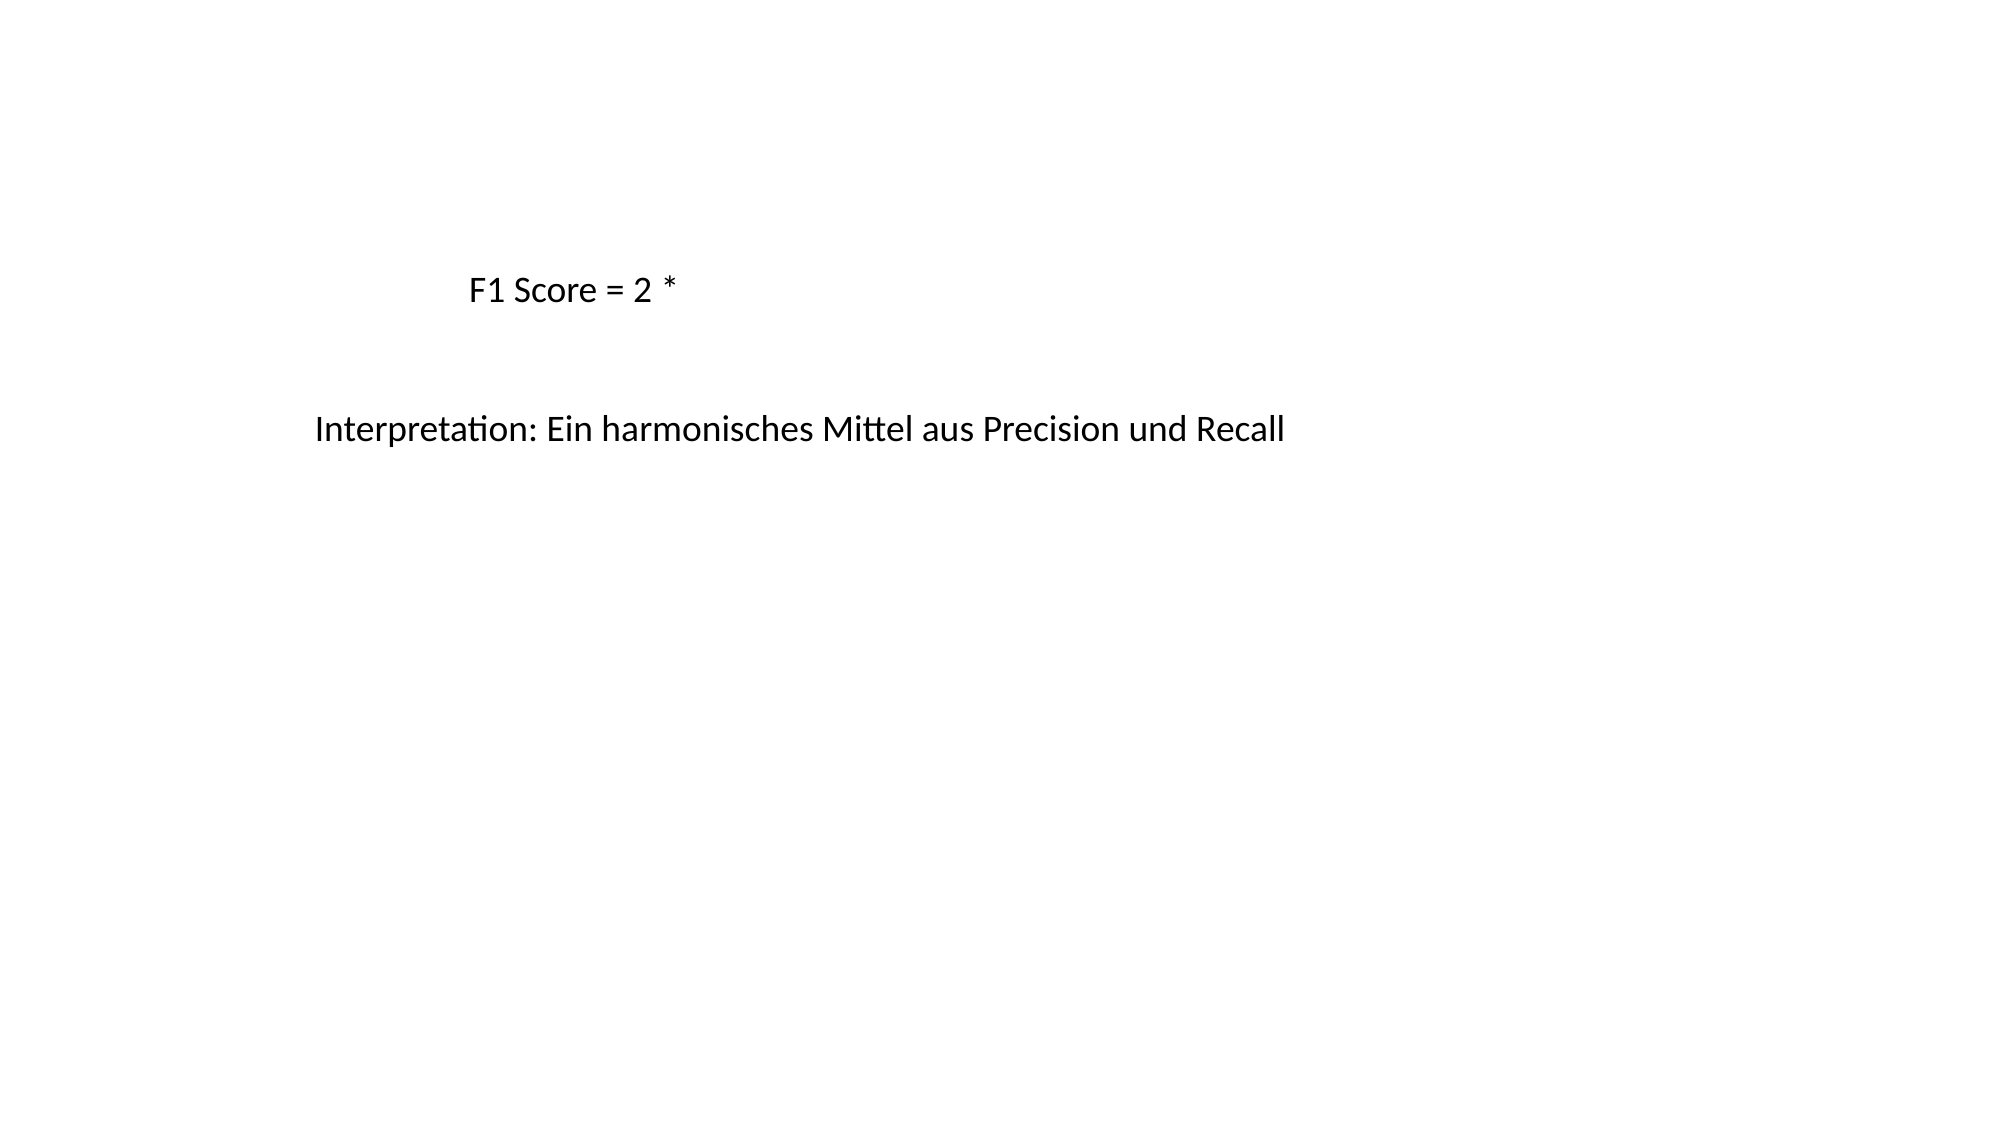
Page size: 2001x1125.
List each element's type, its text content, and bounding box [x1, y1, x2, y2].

text_box Interpretation: Ein harmonisches Mittel aus Precision und Recall [299, 396, 1425, 456]
